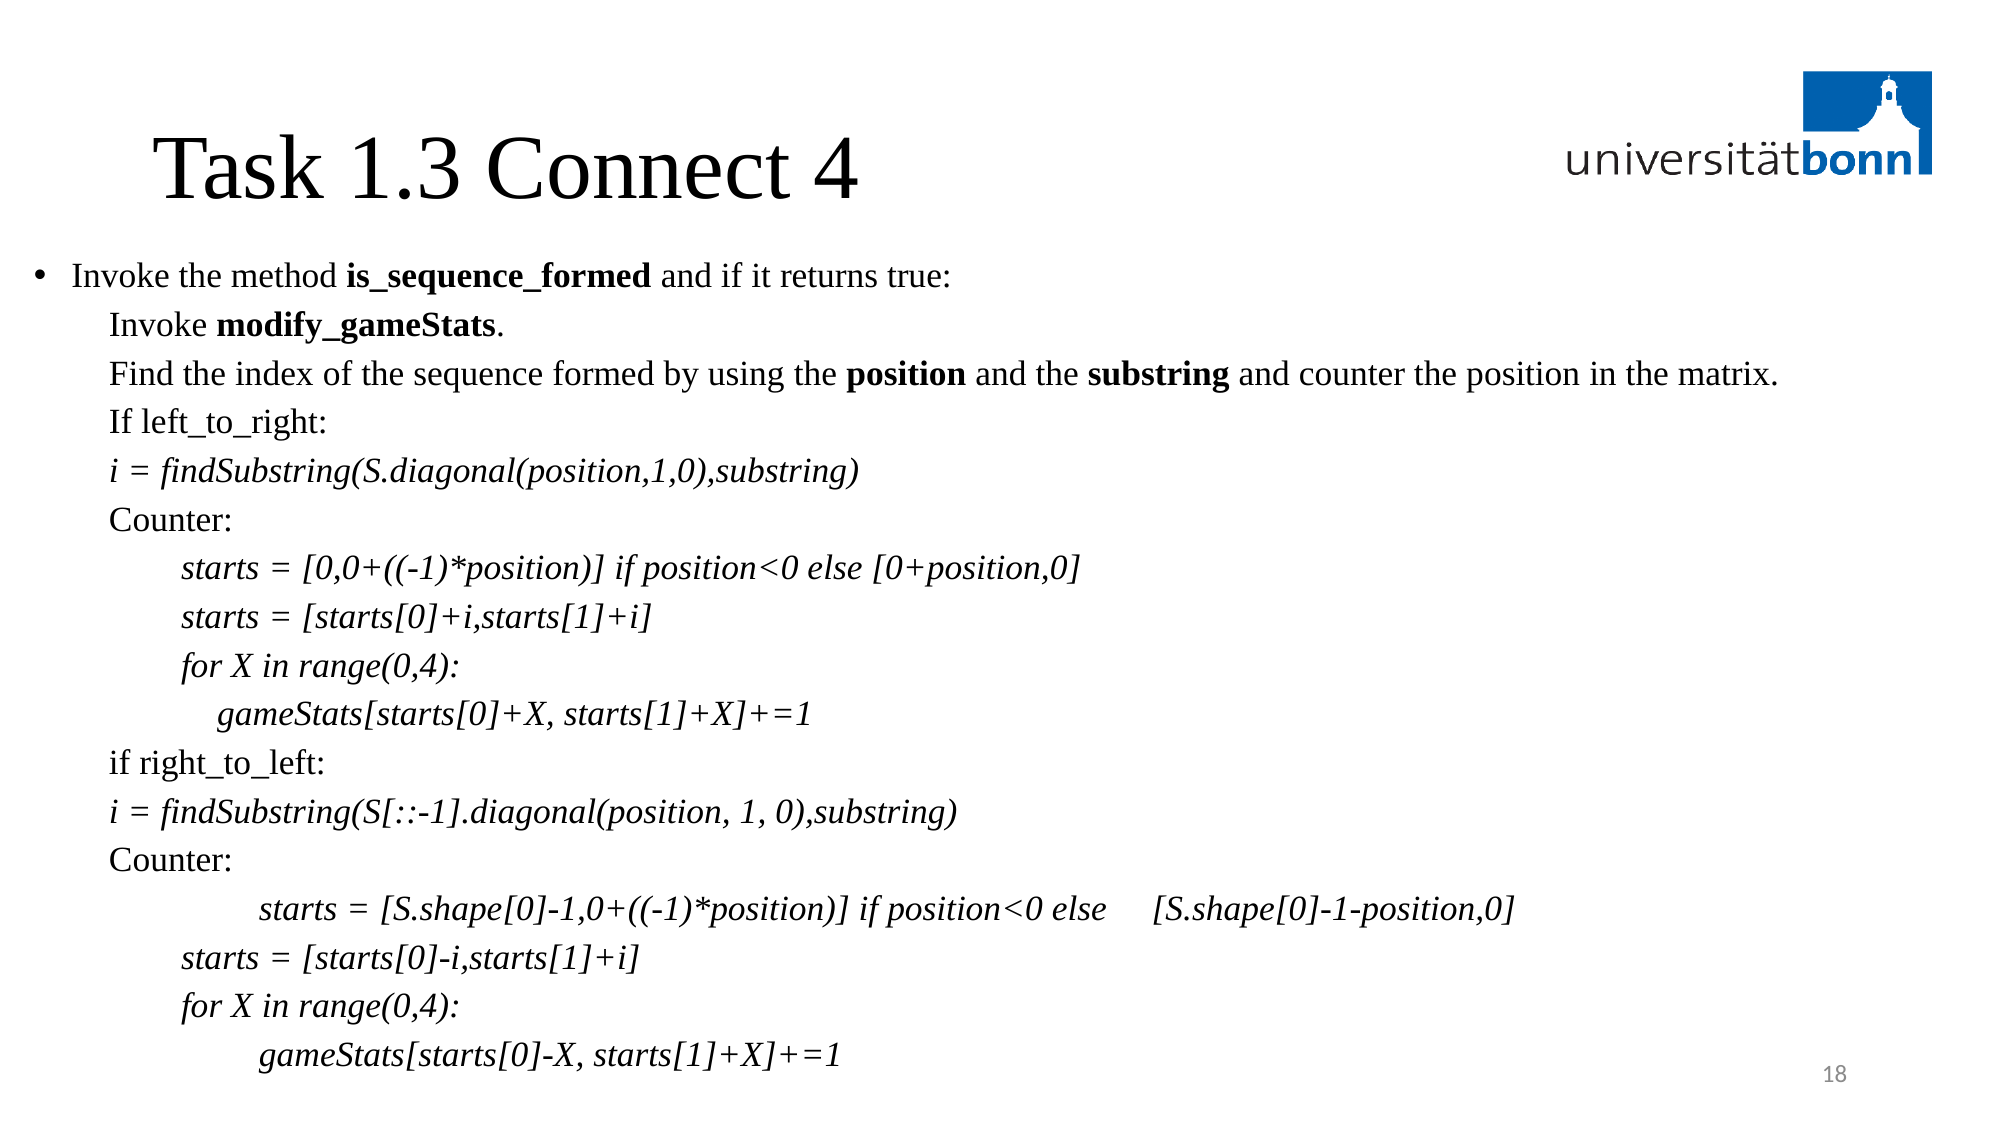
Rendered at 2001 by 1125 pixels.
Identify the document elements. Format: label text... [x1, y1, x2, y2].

list Invoke the method is_sequence_formed and if it returns true: Invoke modify_gameStats. Find the index of the sequence formed by using the position and the substring and counter the position in the matrix. If left_to_right: i = findSubstring(S.diagonal(position,1,0),substring) Counter: starts = [0,0+((-1)*position)] if position<0 else [0+position,0] starts = [starts[0]+i,starts[1]+i] for X in range(0,4): gameStats[starts[0]+X, starts[1]+X]+=1 if right_to_left: i = findSubstring(S[::-1].diagonal(position, 1, 0),substring) Counter: starts = [S.shape[0]-1,0+((-1)*position)] if position<0 else [S.shape[0]-1-position,0] starts = [starts[0]-i,starts[1]+i] for X in range(0,4): gameStats[starts[0]-X, starts[1]+X]+=1 [19, 249, 1982, 1120]
picture [1546, 55, 1954, 246]
title Task 1.3 Connect 4 [137, 59, 1863, 249]
slide_number 18 [1412, 1042, 1863, 1103]
